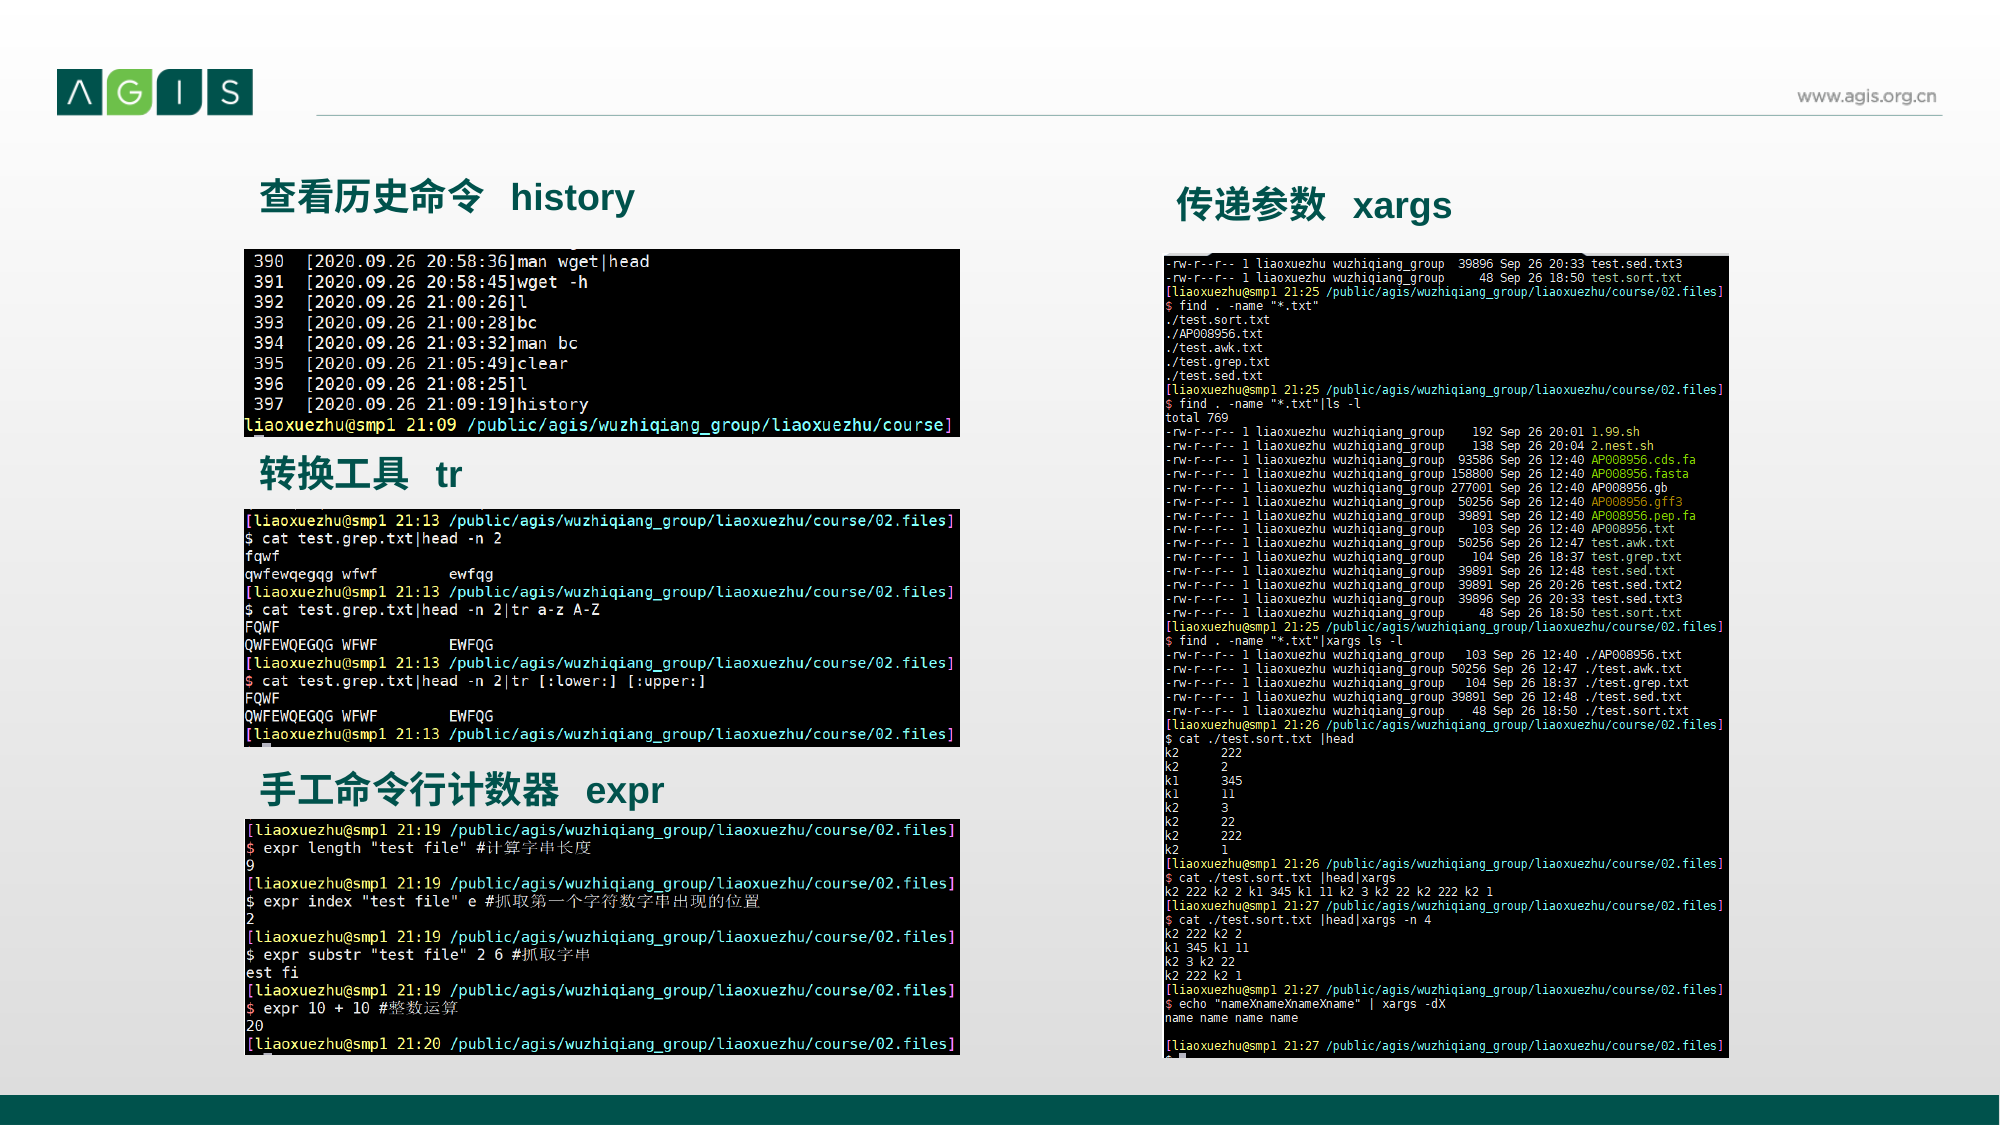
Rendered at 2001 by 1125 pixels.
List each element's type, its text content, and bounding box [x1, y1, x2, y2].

picture [244, 819, 960, 1055]
picture [1162, 253, 1729, 1058]
text_box 查看历史命令 history [244, 166, 906, 226]
picture [244, 249, 960, 437]
picture [244, 509, 960, 747]
text_box 转换工具 tr [244, 442, 745, 503]
text_box 传递参数 xargs [1162, 174, 1729, 234]
text_box 手工命令行计数器 expr [244, 758, 745, 819]
picture [57, 69, 1943, 116]
picture [0, 1095, 2000, 1125]
